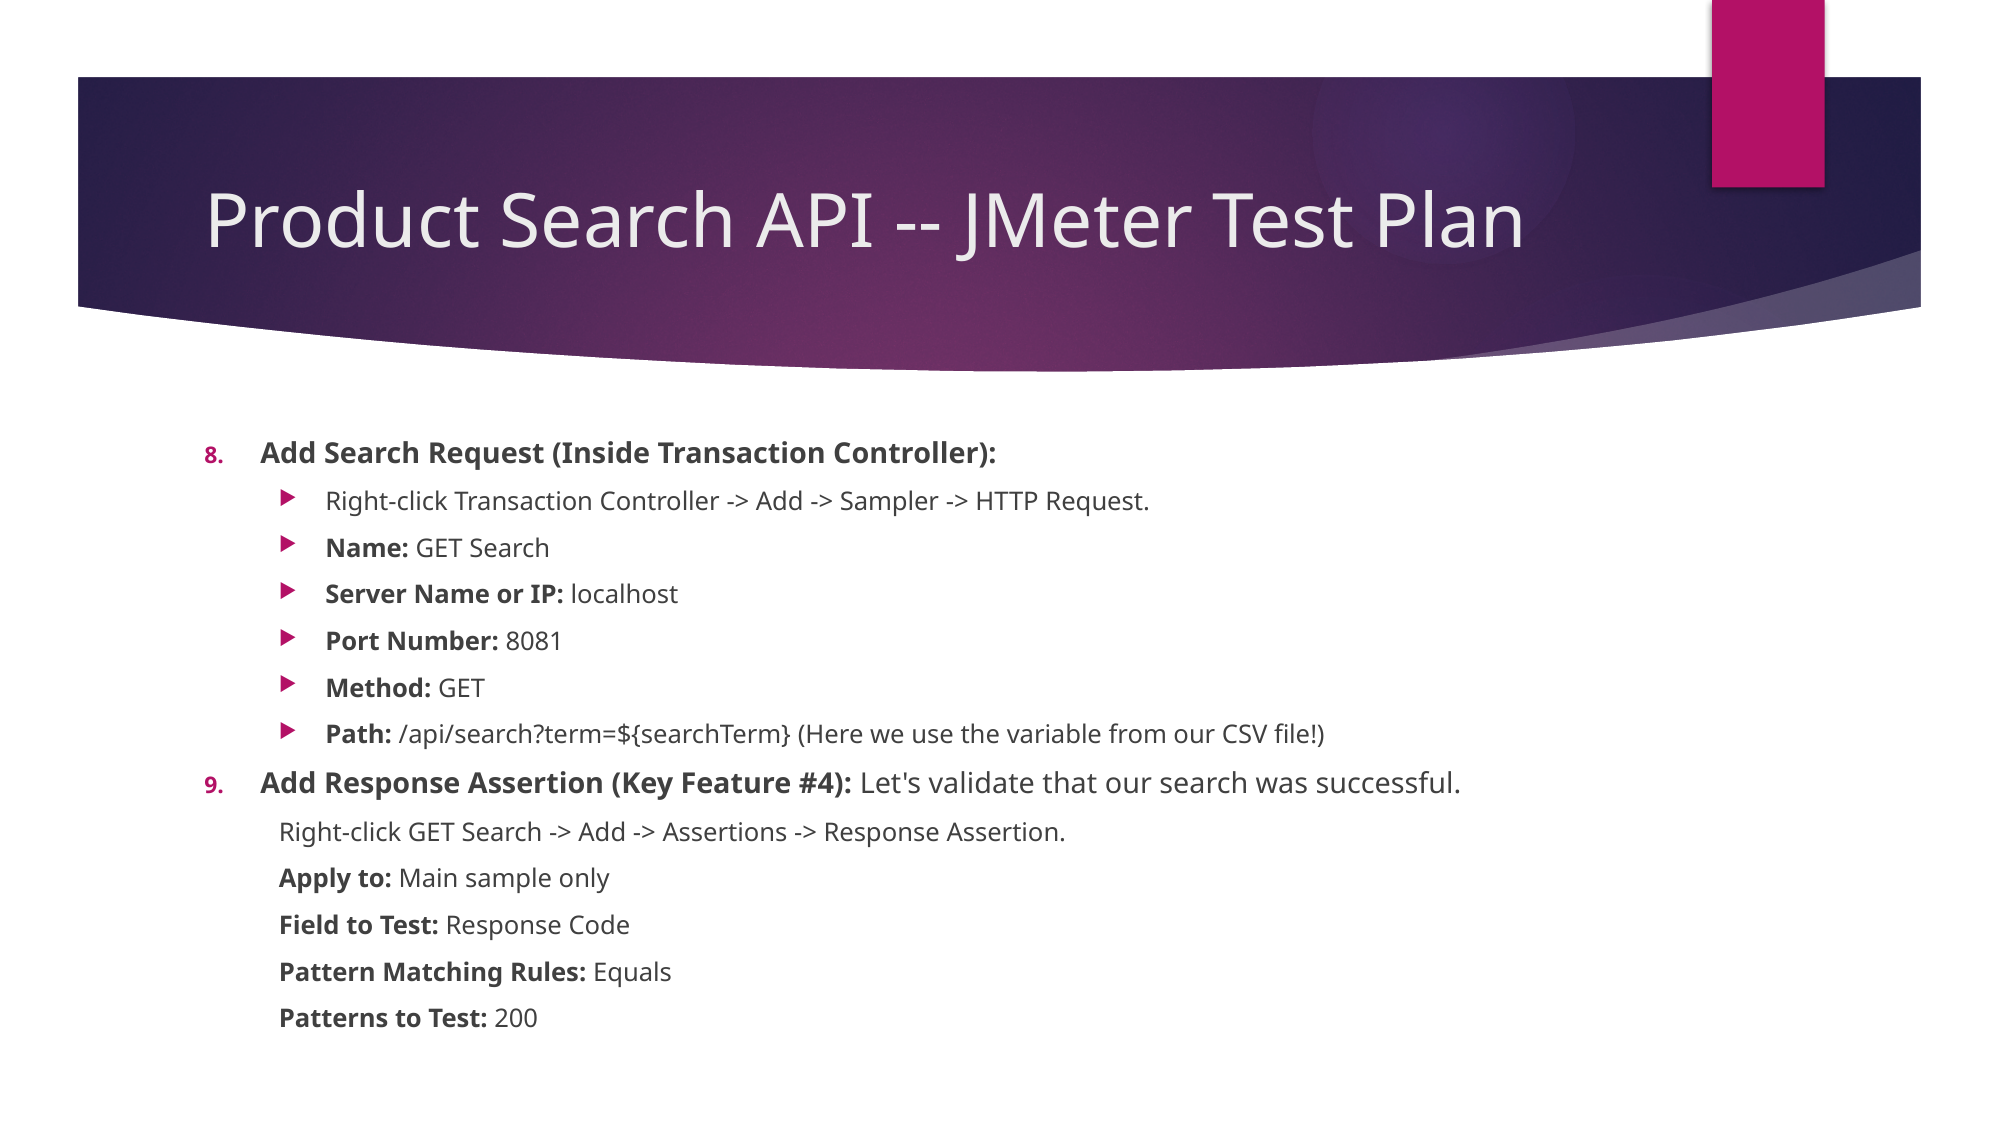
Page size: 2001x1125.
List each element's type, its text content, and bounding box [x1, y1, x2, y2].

list Add Search Request (Inside Transaction Controller): Right-click Transaction Controller -> Add -> Sampler -> HTTP Request. Name: GET Search Server Name or IP: localhost Port Number: 8081 Method: GET Path: /api/search?term=${searchTerm} (Here we use the variable from our CSV file!) Add Response Assertion (Key Feature #4): Let's validate that our search was successful. Right-click GET Search -> Add -> Assertions -> Response Assertion. Apply to: Main sample only Field to Test: Response Code Pattern Matching Rules: Equals Patterns to Test: 200 [189, 427, 1891, 1047]
title Product Search API -- JMeter Test Plan [189, 159, 1627, 276]
